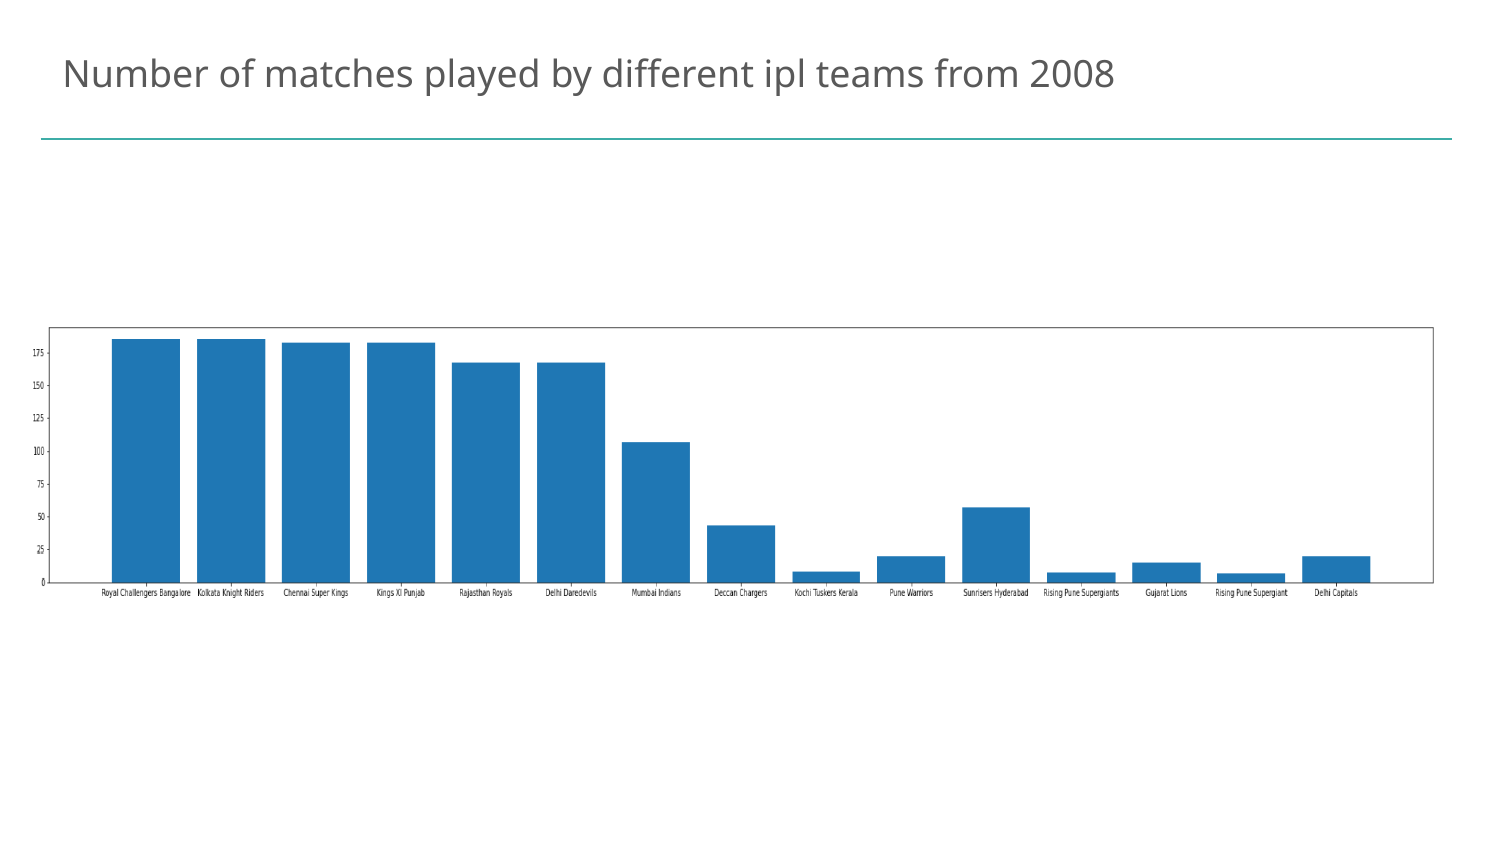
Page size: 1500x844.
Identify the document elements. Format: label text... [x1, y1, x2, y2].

title Number of matches played by different ipl teams from 2008 [47, 27, 1446, 122]
picture [28, 321, 1437, 605]
